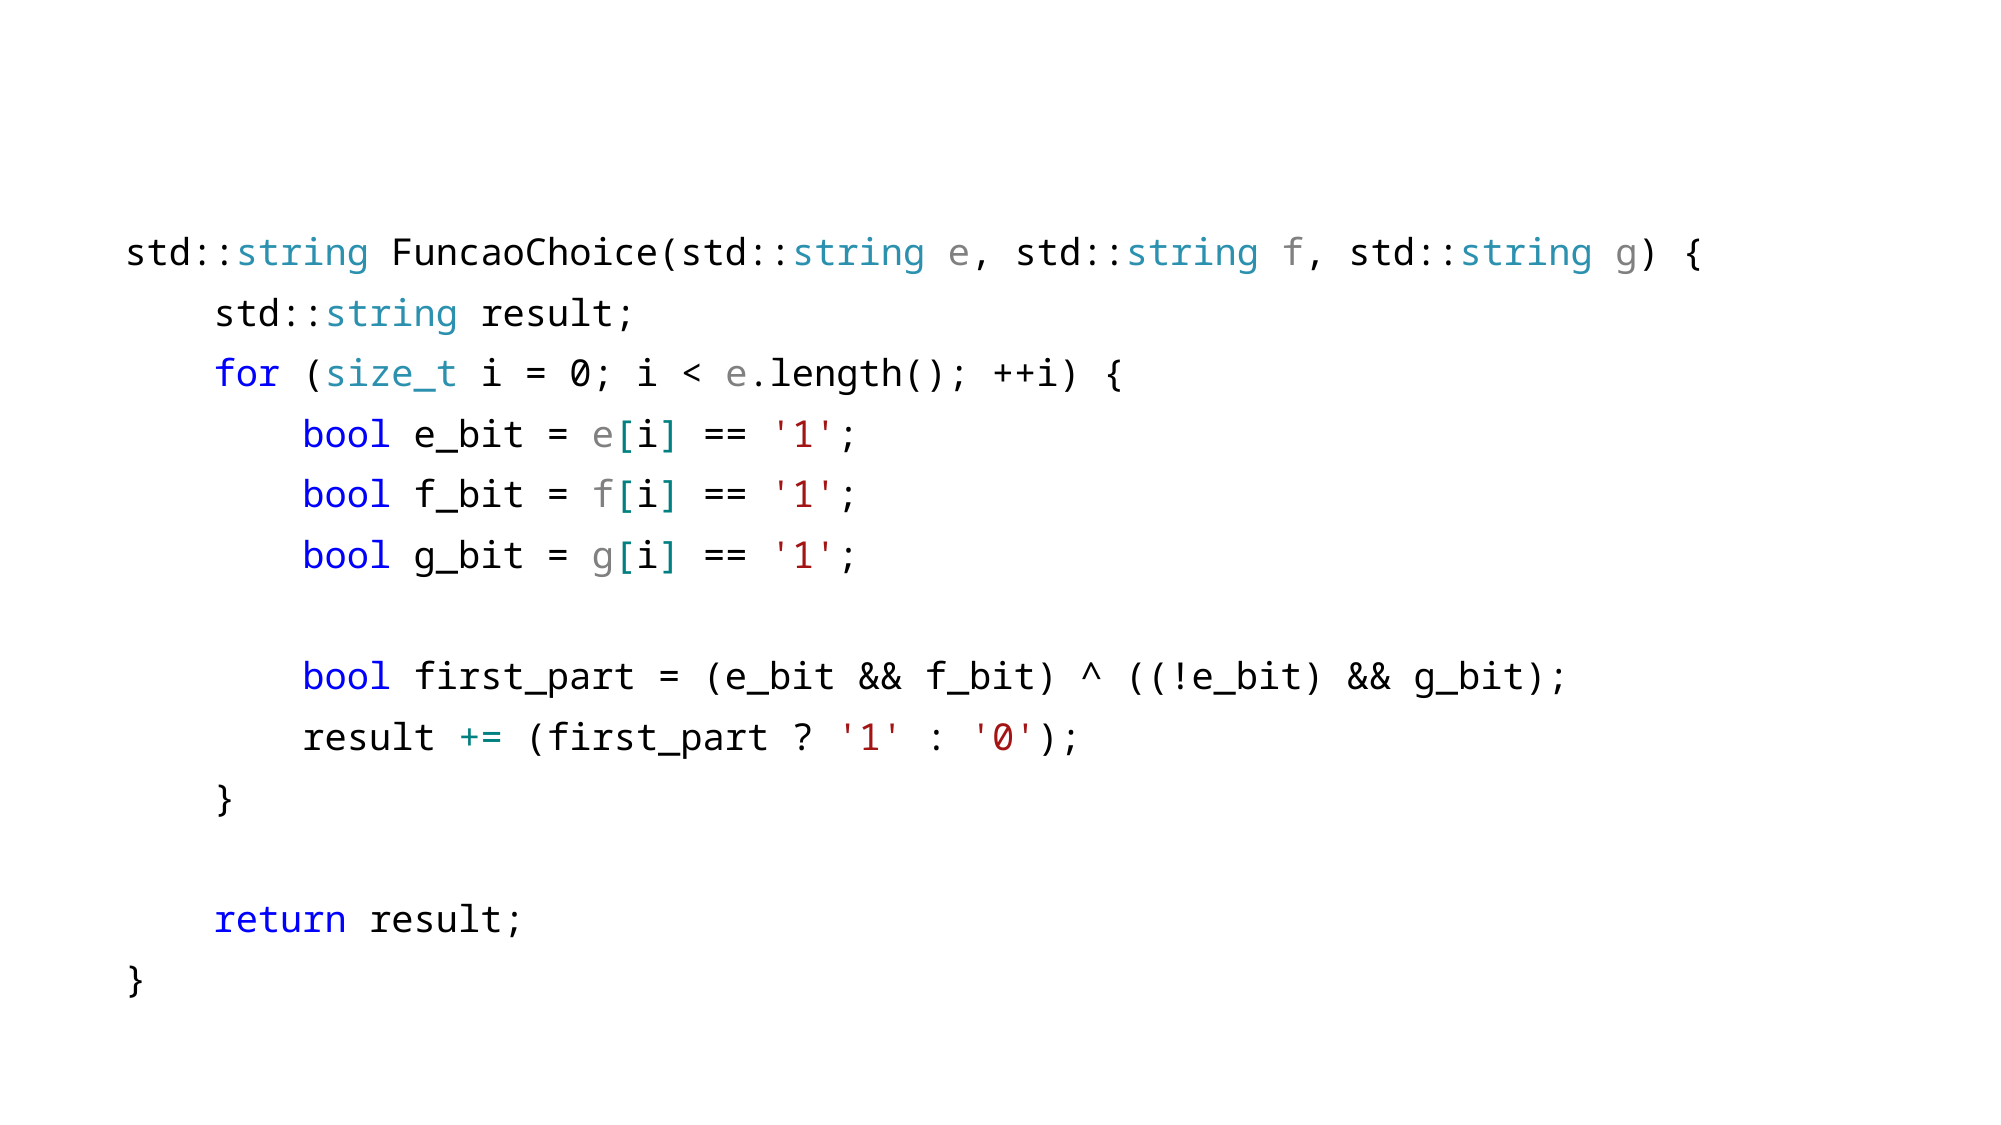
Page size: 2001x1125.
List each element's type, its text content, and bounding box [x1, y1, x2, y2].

list std::string FuncaoChoice(std::string e, std::string f, std::string g) { std::string result; for (size_t i = 0; i < e.length(); ++i) { bool e_bit = e[i] == '1'; bool f_bit = f[i] == '1'; bool g_bit = g[i] == '1'; bool first_part = (e_bit && f_bit) ^ ((!e_bit) && g_bit); result += (first_part ? '1' : '0'); } return result; } [109, 226, 1863, 1014]
